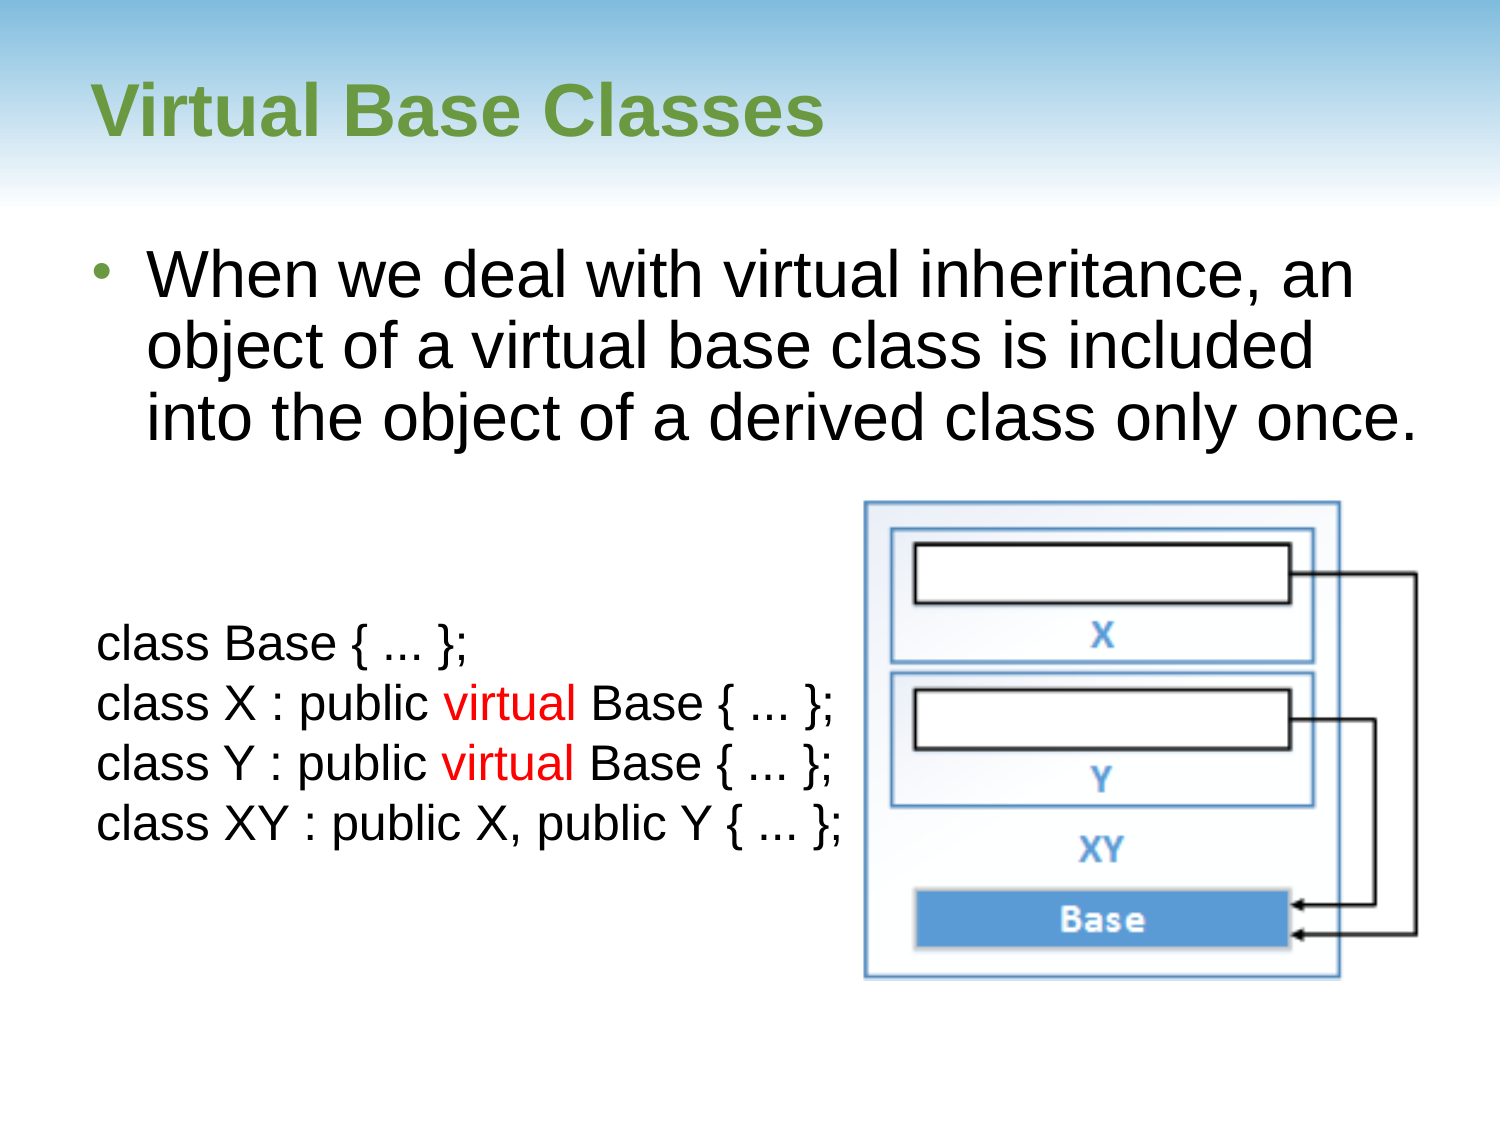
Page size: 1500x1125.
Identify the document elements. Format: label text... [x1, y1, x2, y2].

text_box class Base { ... }; class X : public virtual Base { ... }; class Y : public virtual Base { ... }; class XY : public X, public Y { ... }; [81, 603, 862, 858]
title Virtual Base Classes [75, 12, 1438, 200]
picture [862, 499, 1421, 981]
list When we deal with virtual inheritance, an object of a virtual base class is included into the object of a derived class only once. [75, 231, 1438, 907]
